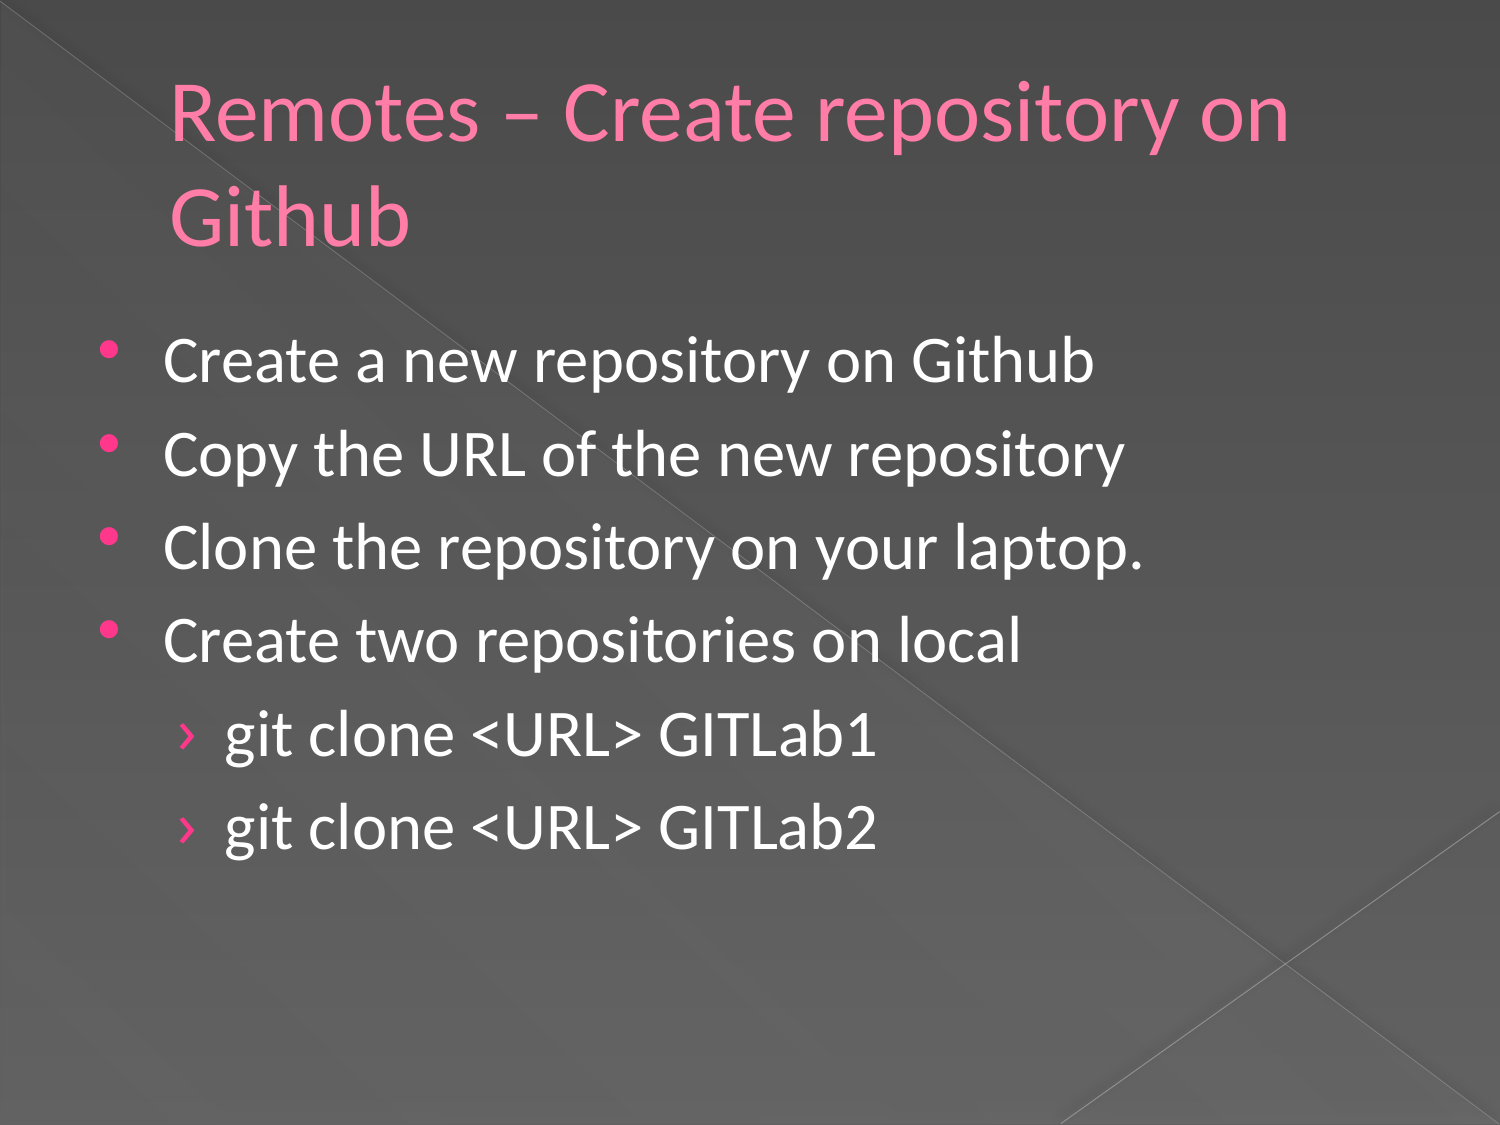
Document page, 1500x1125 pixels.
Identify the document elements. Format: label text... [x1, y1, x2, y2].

title Remotes – Create repository on Github [75, 43, 1425, 274]
list Create a new repository on Github Copy the URL of the new repository Clone the repository on your laptop. Create two repositories on local git clone <URL> GITLab1 git clone <URL> GITLab2 [75, 308, 1425, 1059]
